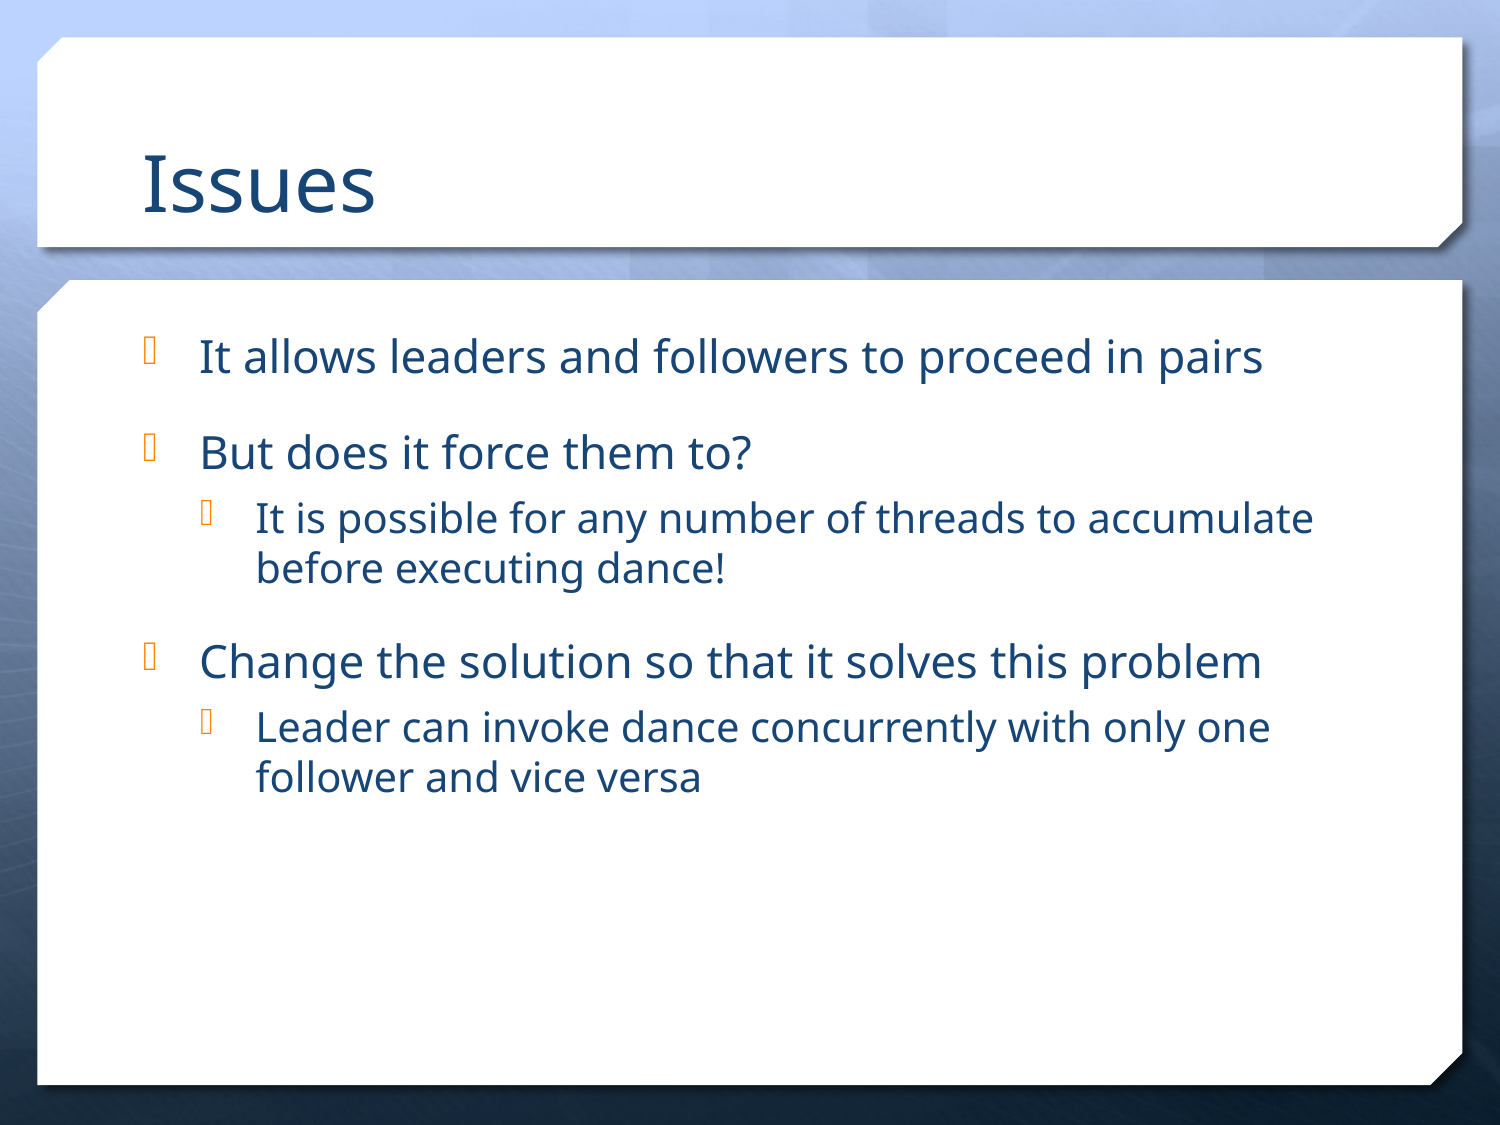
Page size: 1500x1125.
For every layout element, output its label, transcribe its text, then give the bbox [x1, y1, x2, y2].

list It allows leaders and followers to proceed in pairs But does it force them to? It is possible for any number of threads to accumulate before executing dance! Change the solution so that it solves this problem Leader can invoke dance concurrently with only one follower and vice versa [127, 319, 1372, 978]
title Issues [127, 48, 1372, 236]
